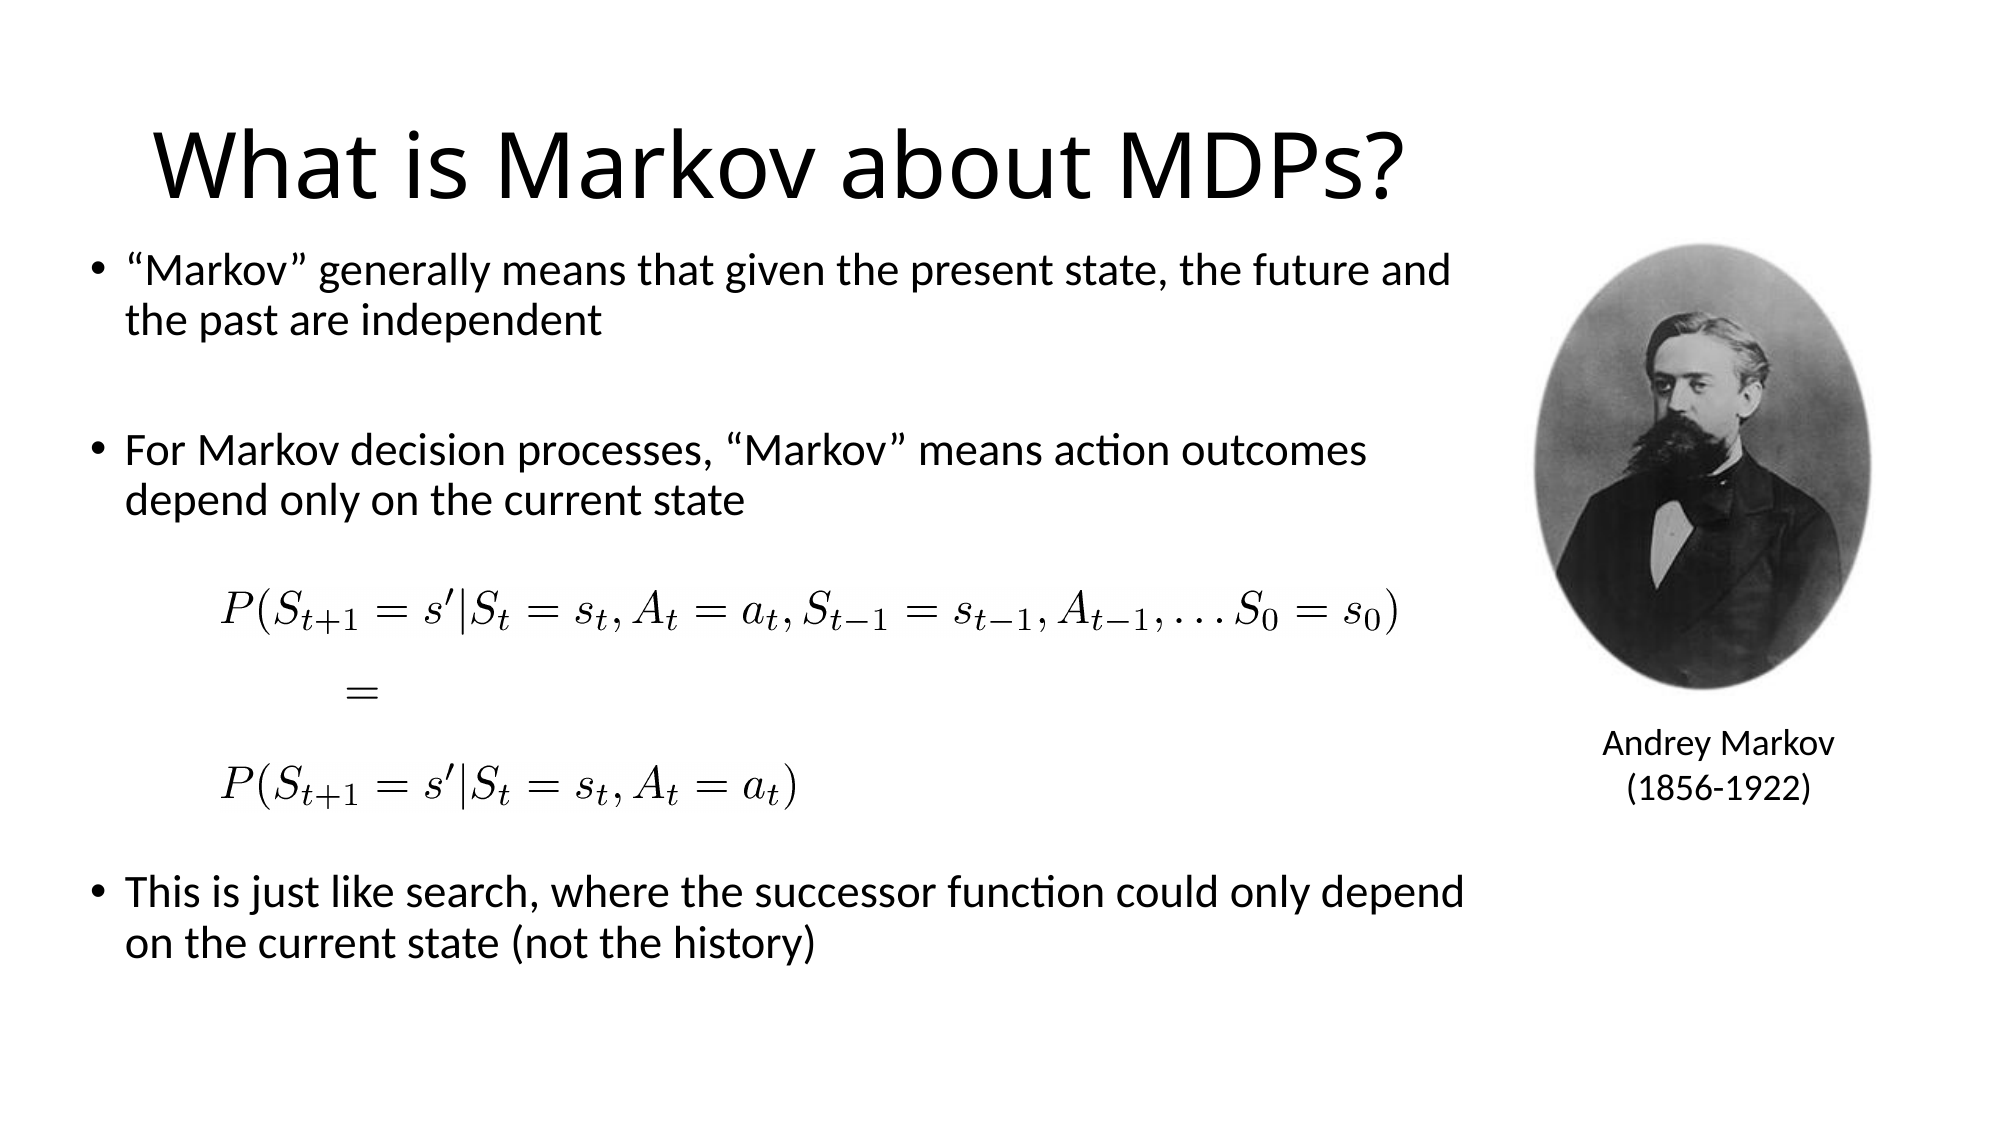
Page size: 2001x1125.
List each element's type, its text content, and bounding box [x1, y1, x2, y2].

picture [220, 587, 1400, 638]
picture [1524, 237, 1877, 696]
list “Markov” generally means that given the present state, the future and the past are independent For Markov decision processes, “Markov” means action outcomes depend only on the current state This is just like search, where the successor function could only depend on the current state (not the history) [75, 237, 1488, 980]
text_box Andrey Markov (1856-1922) [1550, 710, 1888, 861]
title What is Markov about MDPs? [137, 59, 1863, 278]
picture [345, 687, 378, 702]
picture [220, 762, 795, 813]
